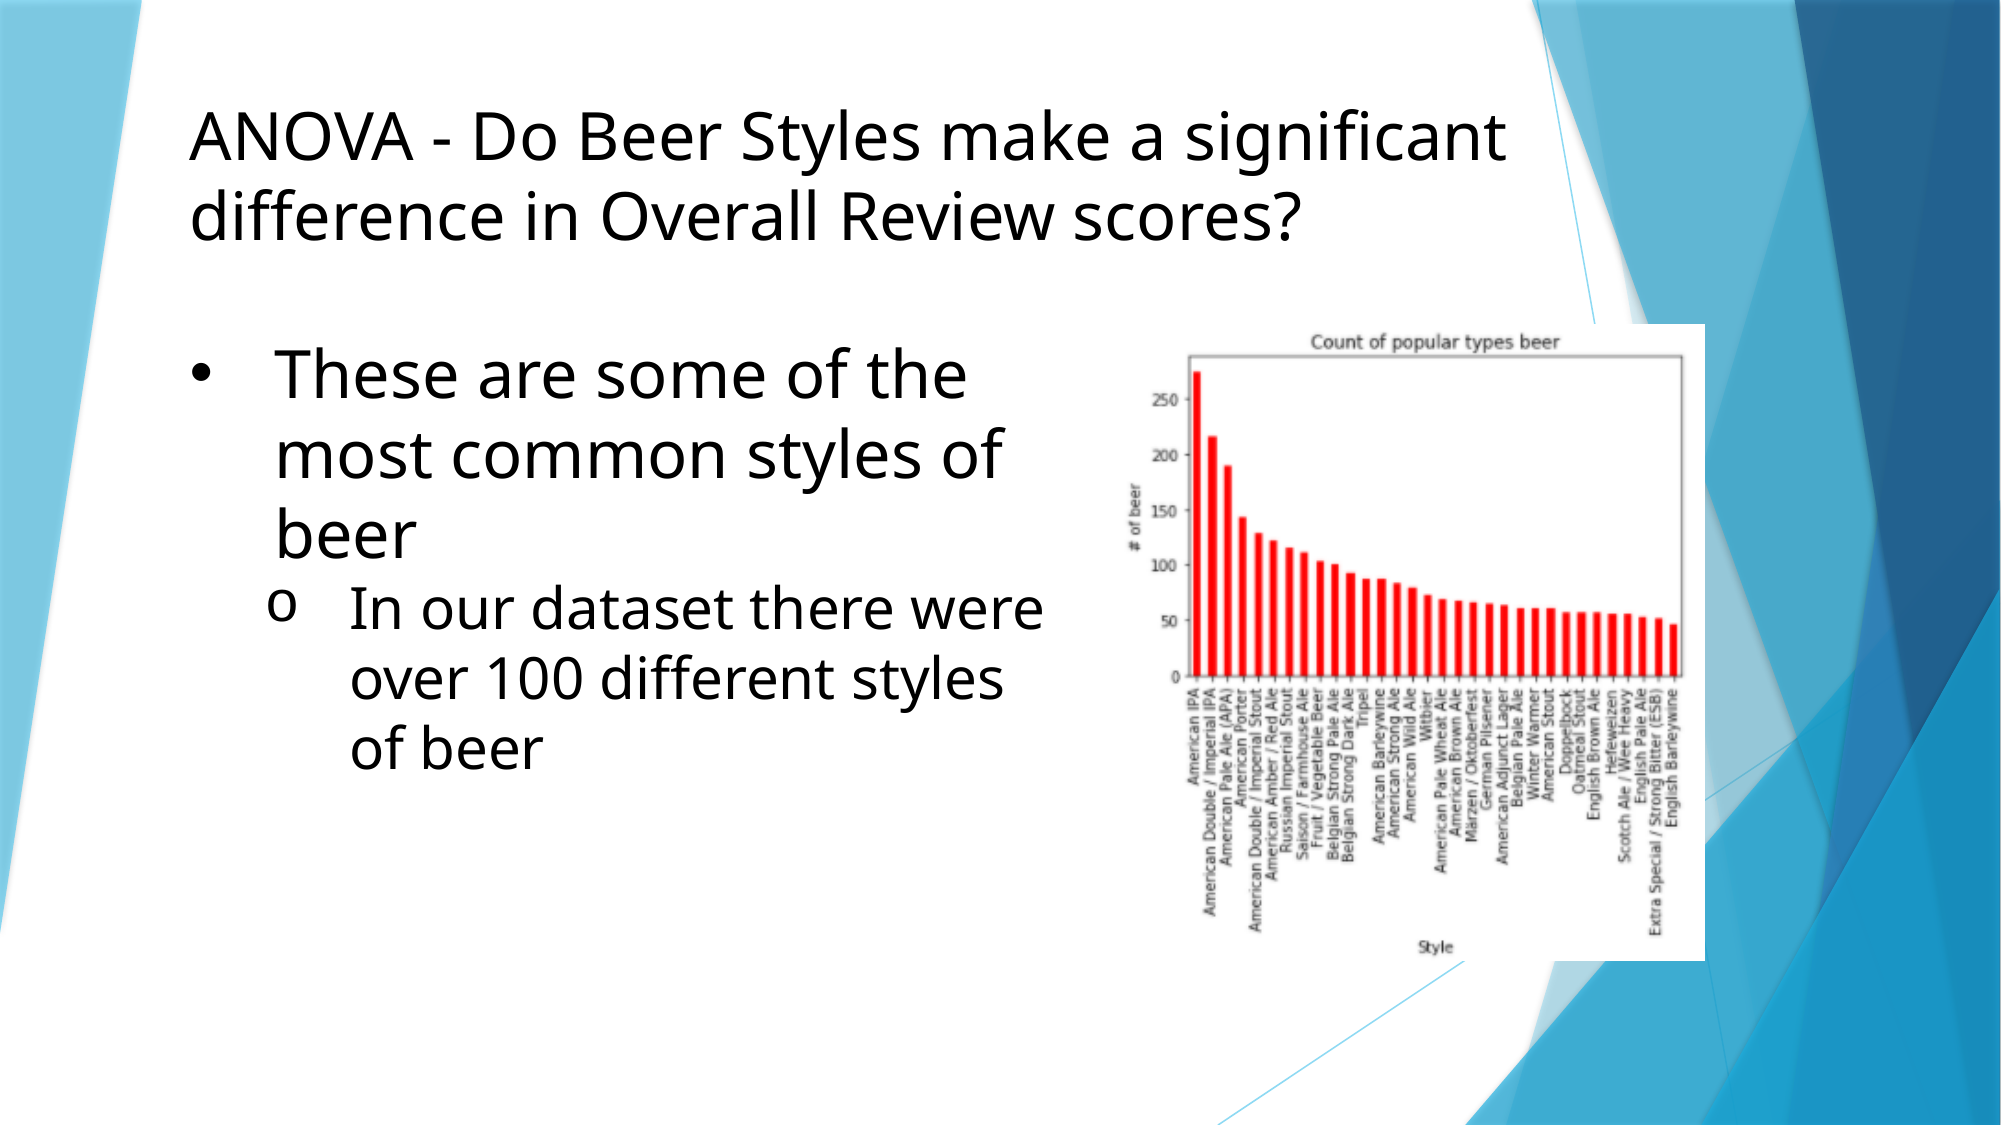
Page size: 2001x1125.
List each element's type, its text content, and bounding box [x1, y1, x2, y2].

text_box These are some of the most common styles of beer In our dataset there were over 100 different styles of beer [174, 324, 1074, 834]
picture [1111, 323, 1705, 962]
text_box ANOVA - Do Beer Styles make a significant difference in Overall Review scores? [174, 86, 1830, 262]
